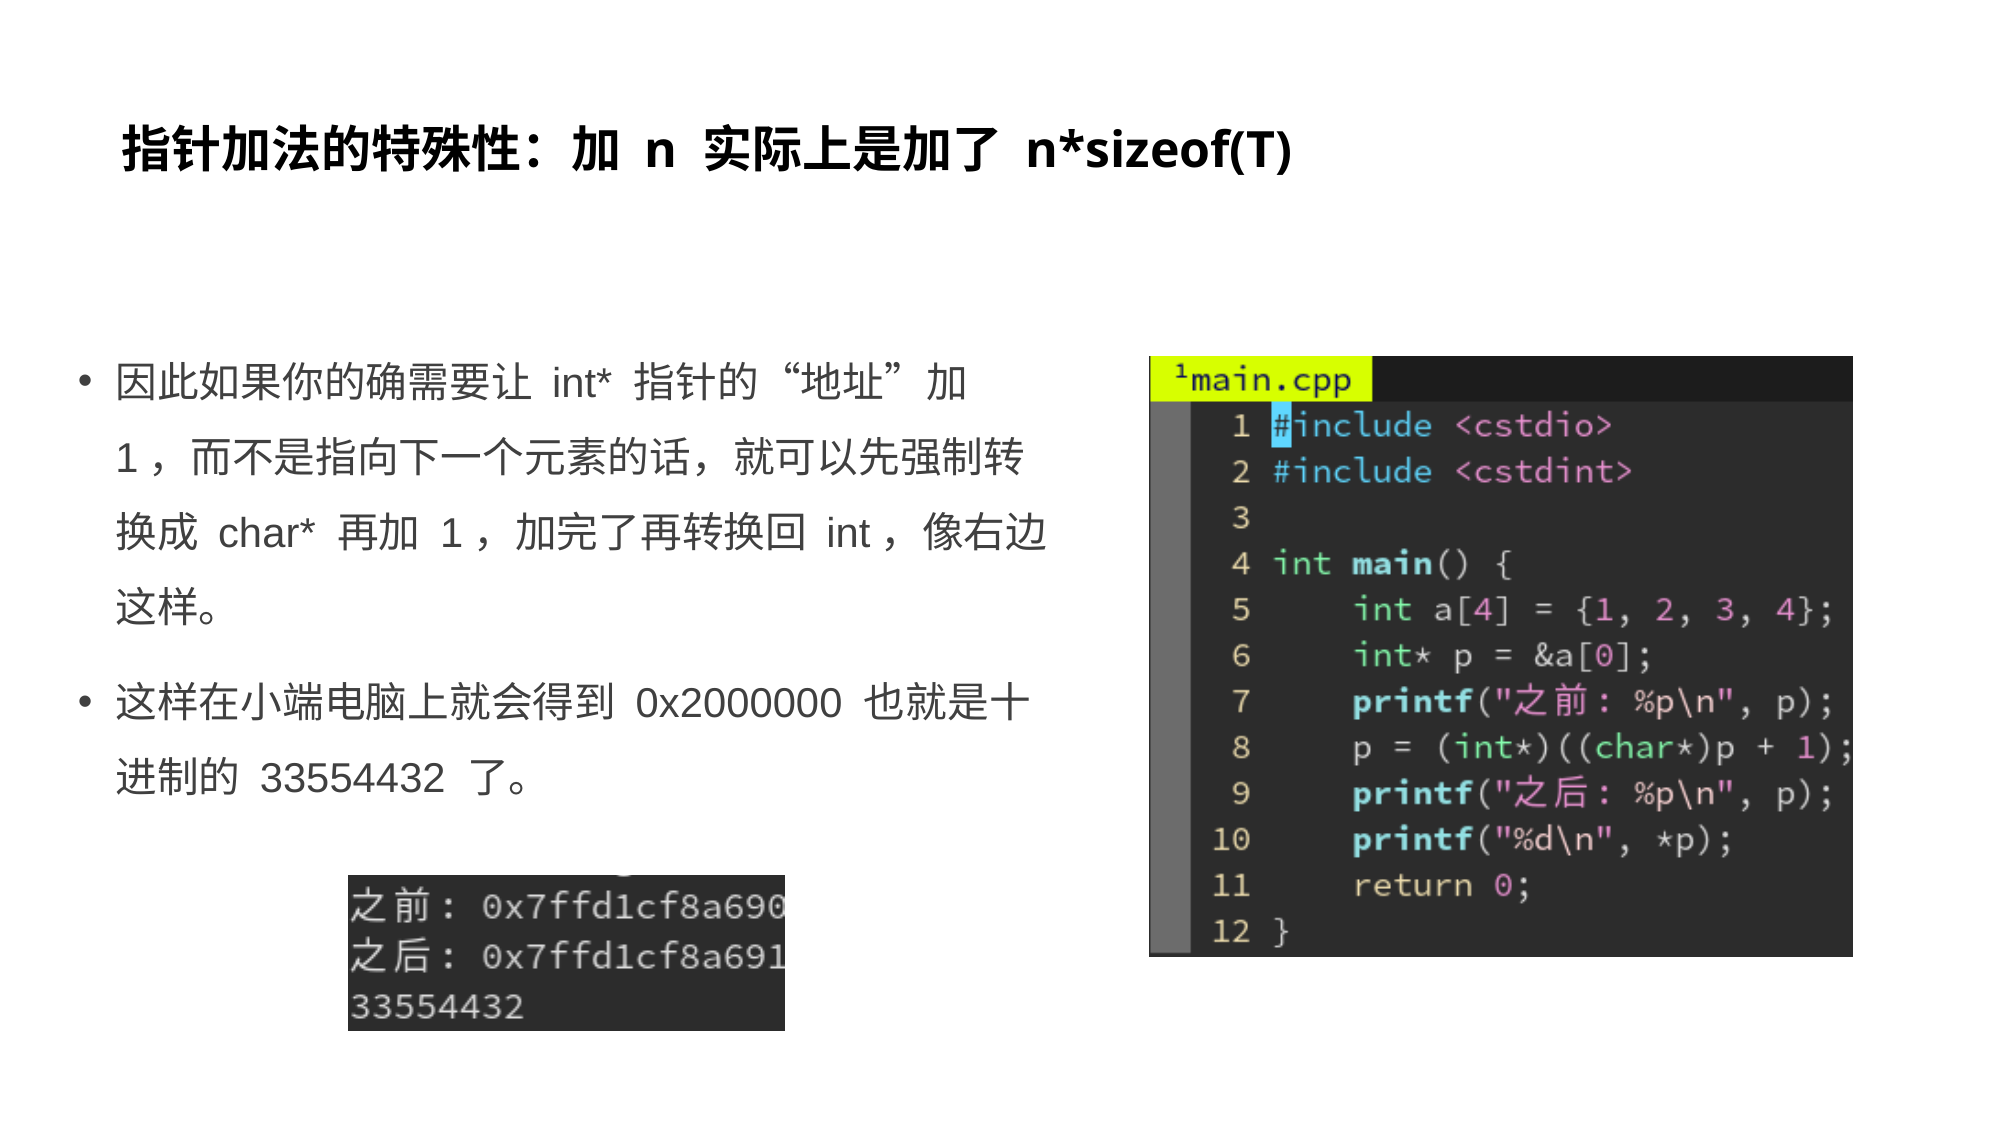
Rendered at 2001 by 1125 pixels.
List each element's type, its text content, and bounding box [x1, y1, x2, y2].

title 指针加法的特殊性：加 n 实际上是加了 n*sizeof(T) [106, 42, 1832, 260]
list 因此如果你的确需要让 int* 指针的“地址”加 1，而不是指向下一个元素的话，就可以先强制转换成 char* 再加 1，加完了再转换回 int，像右边这样。 这样在小端电脑上就会得到 0x2000000 也就是十进制的 33554432 了。 [62, 322, 1071, 990]
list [1148, 356, 1853, 957]
picture [348, 875, 785, 1031]
